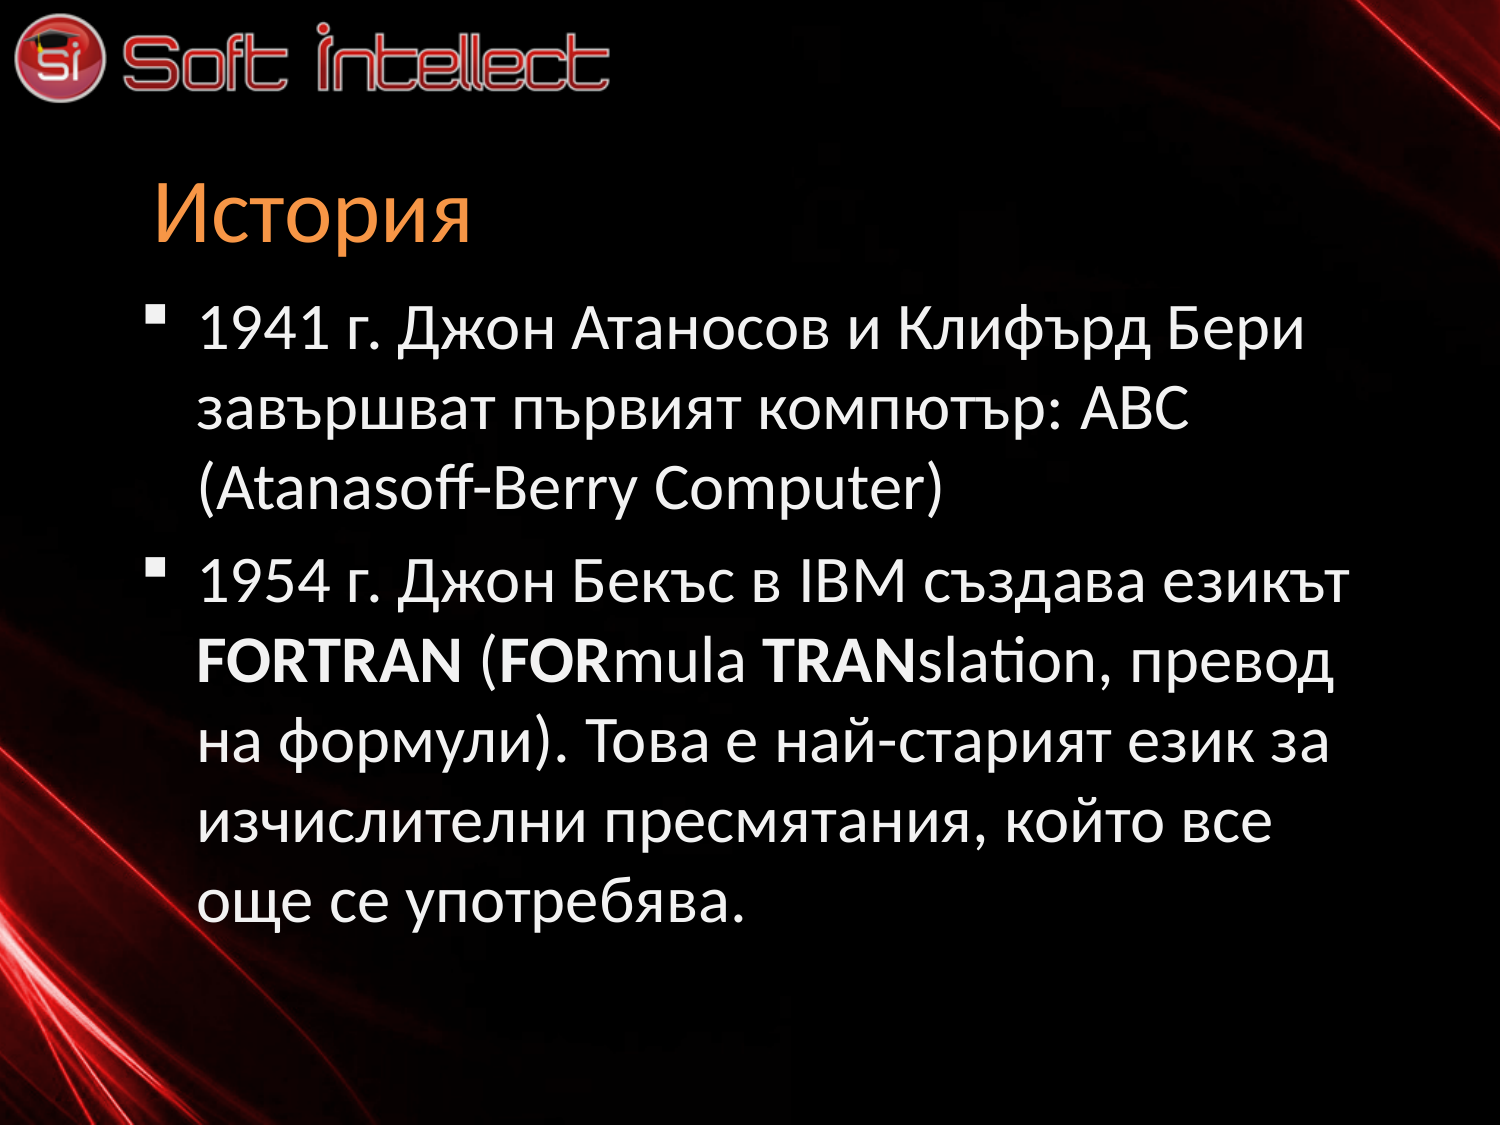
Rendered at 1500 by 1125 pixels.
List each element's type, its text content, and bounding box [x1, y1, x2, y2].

list 1941 г. Джон Атаносов и Клифърд Бери завършват първият компютър: ABC (Atanasoff-Berry Computer) 1954 г. Джон Бекъс в IBM създава езикът FORTRAN (FORmula TRANslation, превод на формули). Това е най-старият език за изчислителни пресмятания, който все още се употребява. [125, 275, 1375, 1018]
picture [0, 0, 1500, 1125]
title История [137, 112, 1488, 300]
